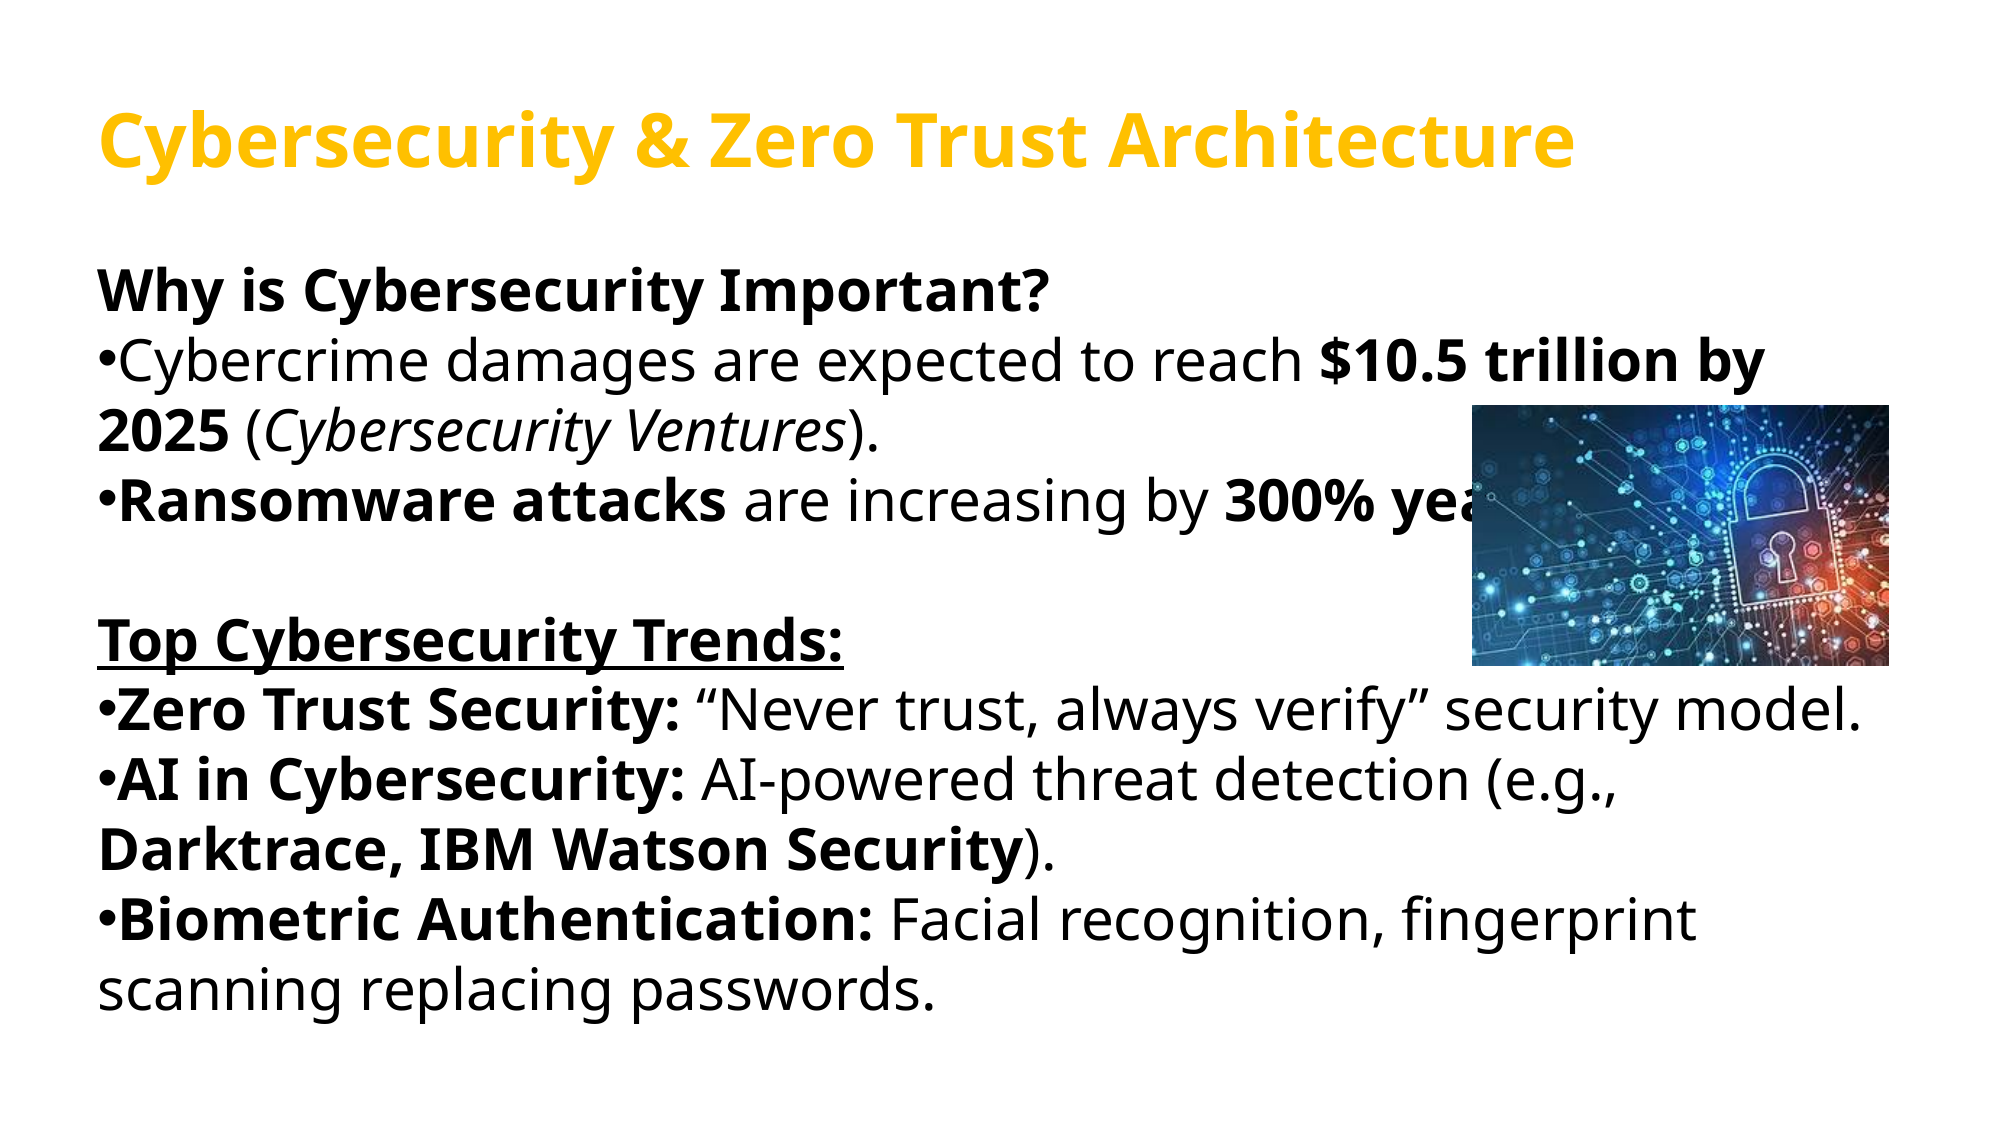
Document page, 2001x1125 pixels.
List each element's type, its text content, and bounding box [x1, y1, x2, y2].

text_box Cybersecurity & Zero Trust Architecture Why is Cybersecurity Important? Cybercrime damages are expected to reach $10.5 trillion by 2025 (Cybersecurity Ventures). Ransomware attacks are increasing by 300% yearly. Top Cybersecurity Trends: Zero Trust Security: “Never trust, always verify” security model. AI in Cybersecurity: AI-powered threat detection (e.g., Darktrace, IBM Watson Security). Biometric Authentication: Facial recognition, fingerprint scanning replacing passwords. [82, 85, 1918, 1030]
picture [1472, 405, 1889, 666]
